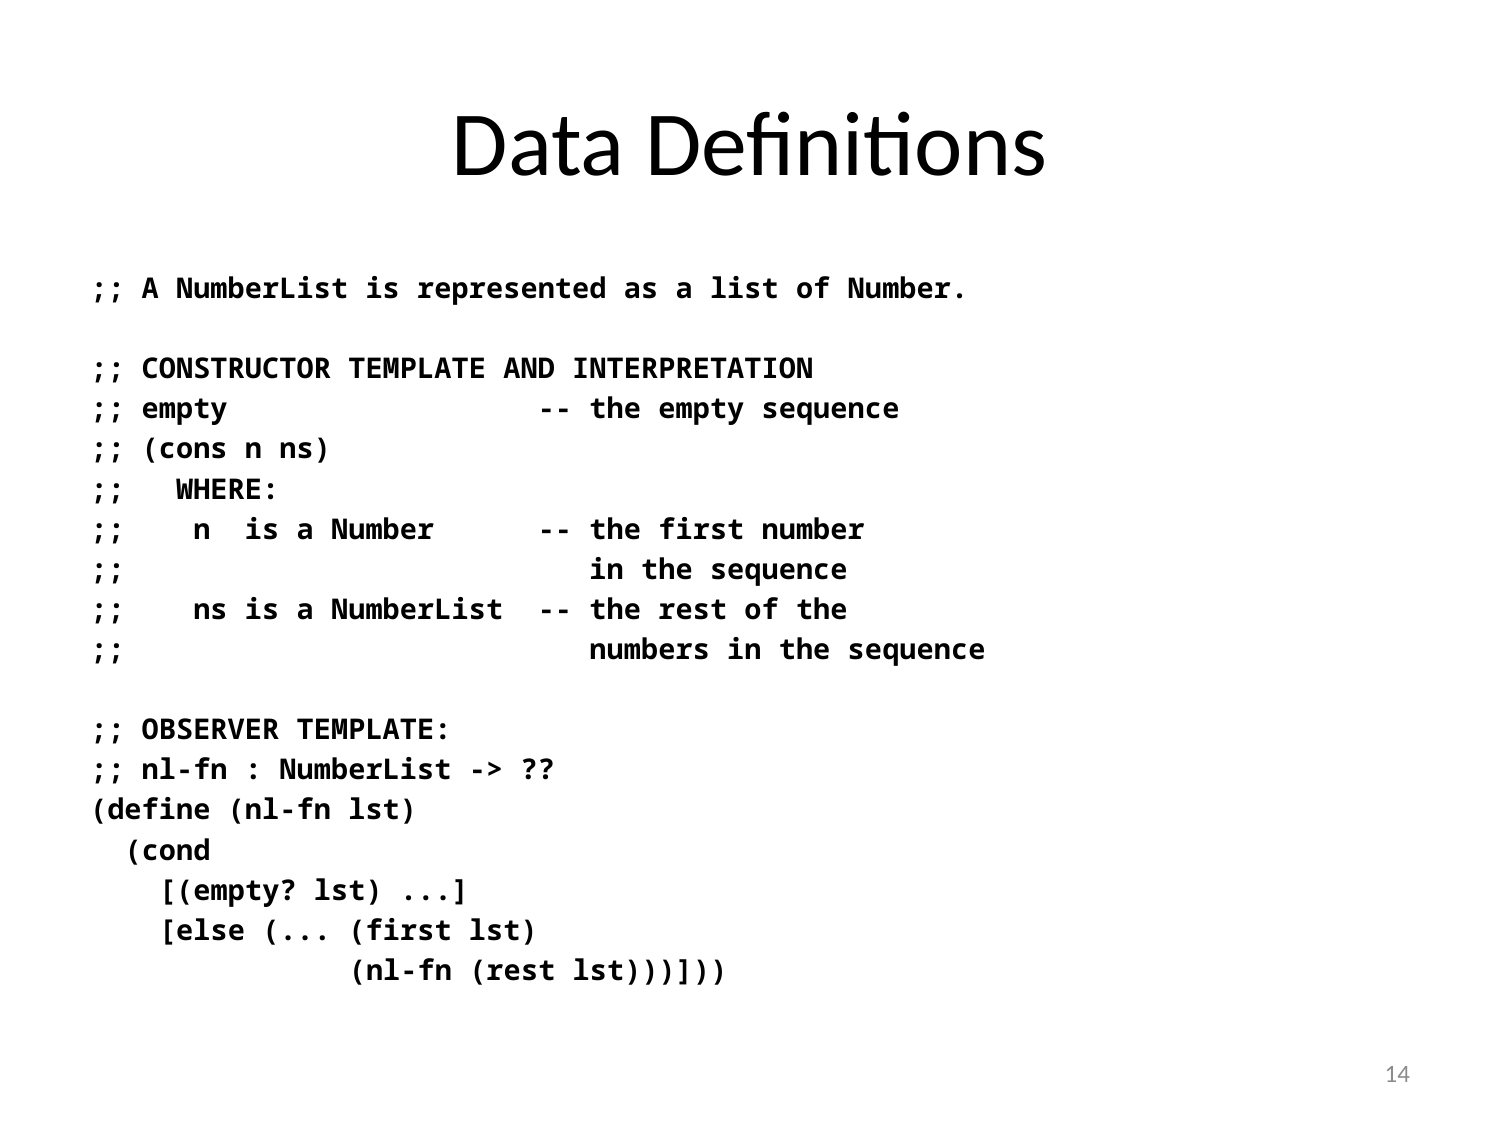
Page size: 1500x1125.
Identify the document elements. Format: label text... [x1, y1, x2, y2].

slide_number 14 [1074, 1042, 1425, 1103]
title Data Definitions [75, 45, 1425, 233]
list ;; A NumberList is represented as a list of Number. ;; CONSTRUCTOR TEMPLATE AND INTERPRETATION ;; empty -- the empty sequence ;; (cons n ns) ;; WHERE: ;; n is a Number -- the first number ;; in the sequence ;; ns is a NumberList -- the rest of the ;; numbers in the sequence ;; OBSERVER TEMPLATE: ;; nl-fn : NumberList -> ?? (define (nl-fn lst) (cond [(empty? lst) ...] [else (... (first lst) (nl-fn (rest lst)))])) [75, 262, 1425, 1005]
